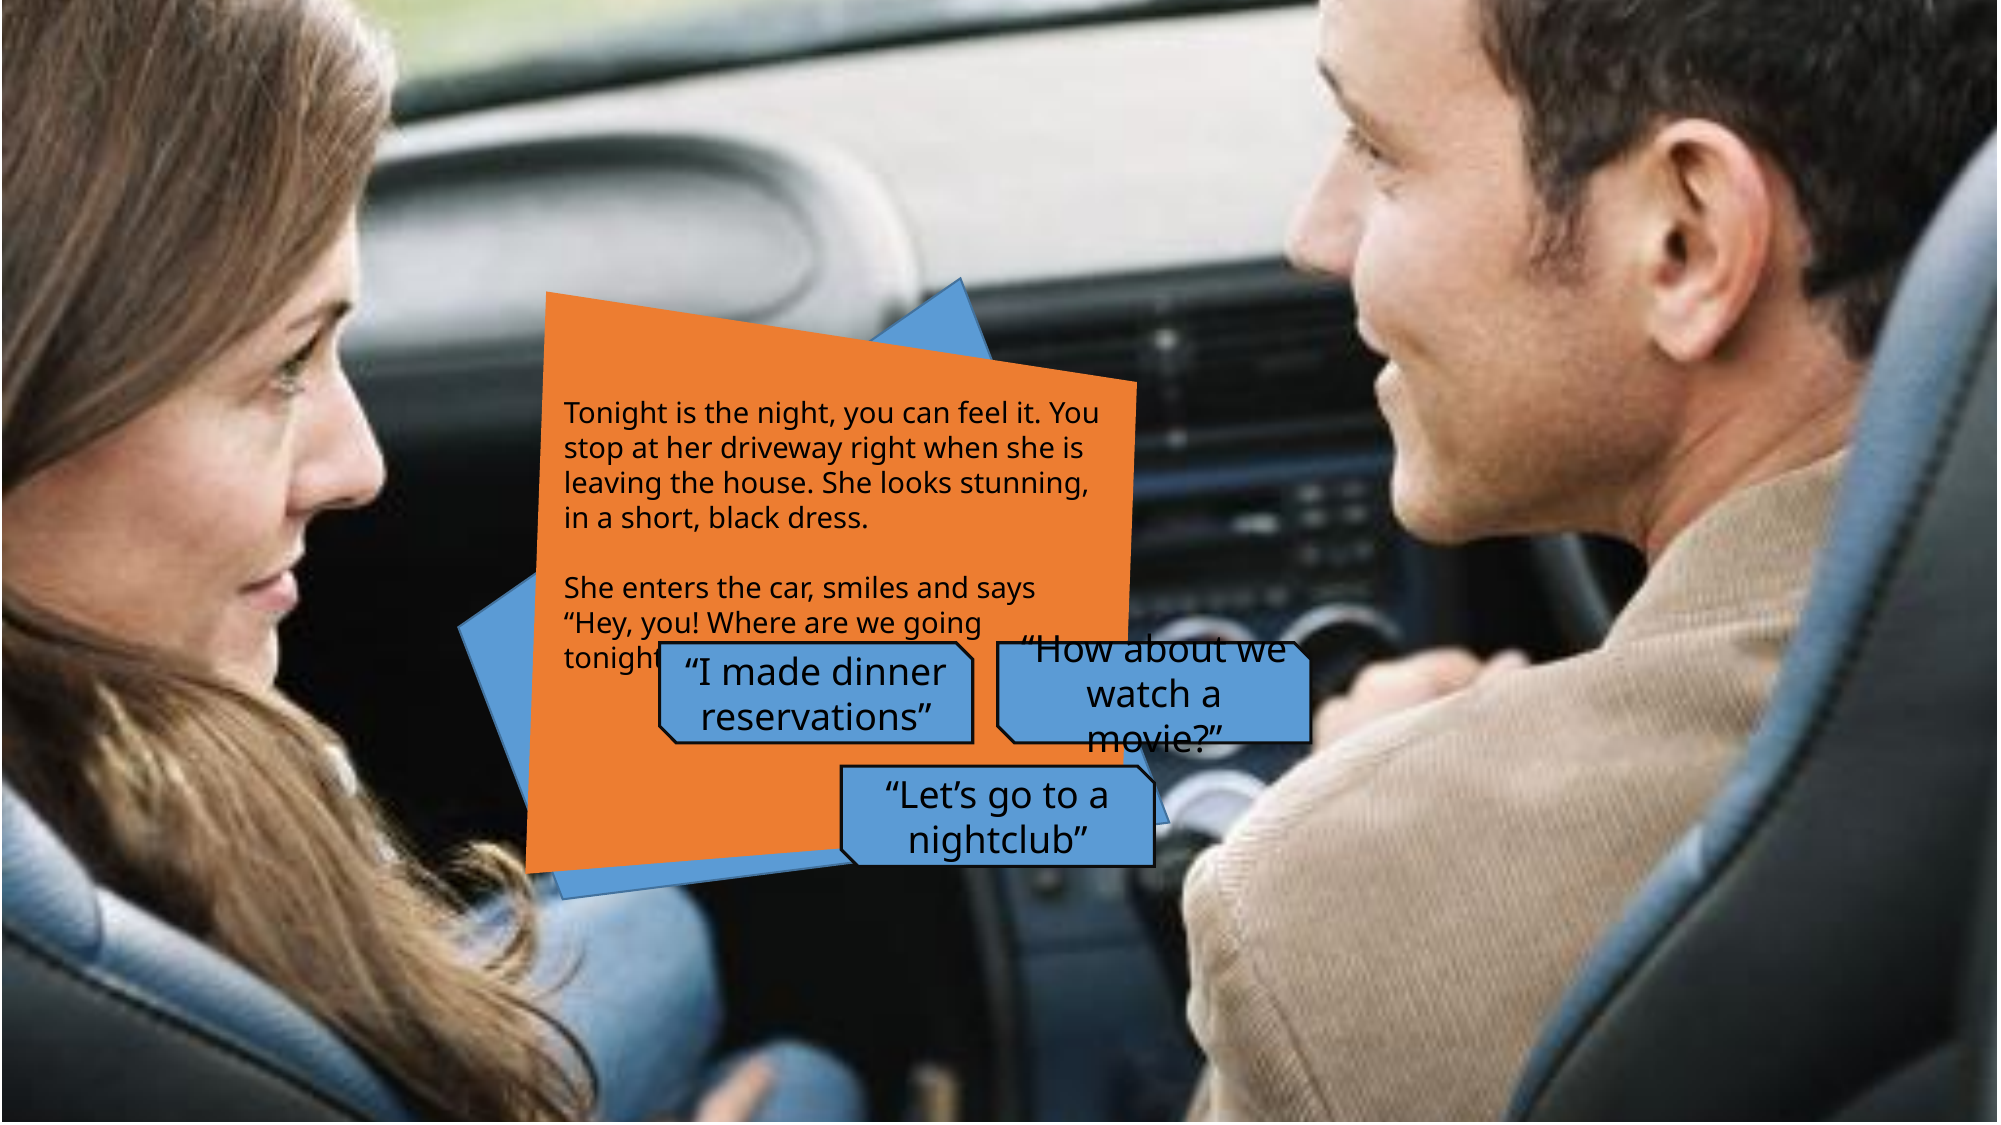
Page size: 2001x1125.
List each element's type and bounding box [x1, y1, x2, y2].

picture [0, 0, 1997, 1122]
text_box [490, 301, 1130, 949]
